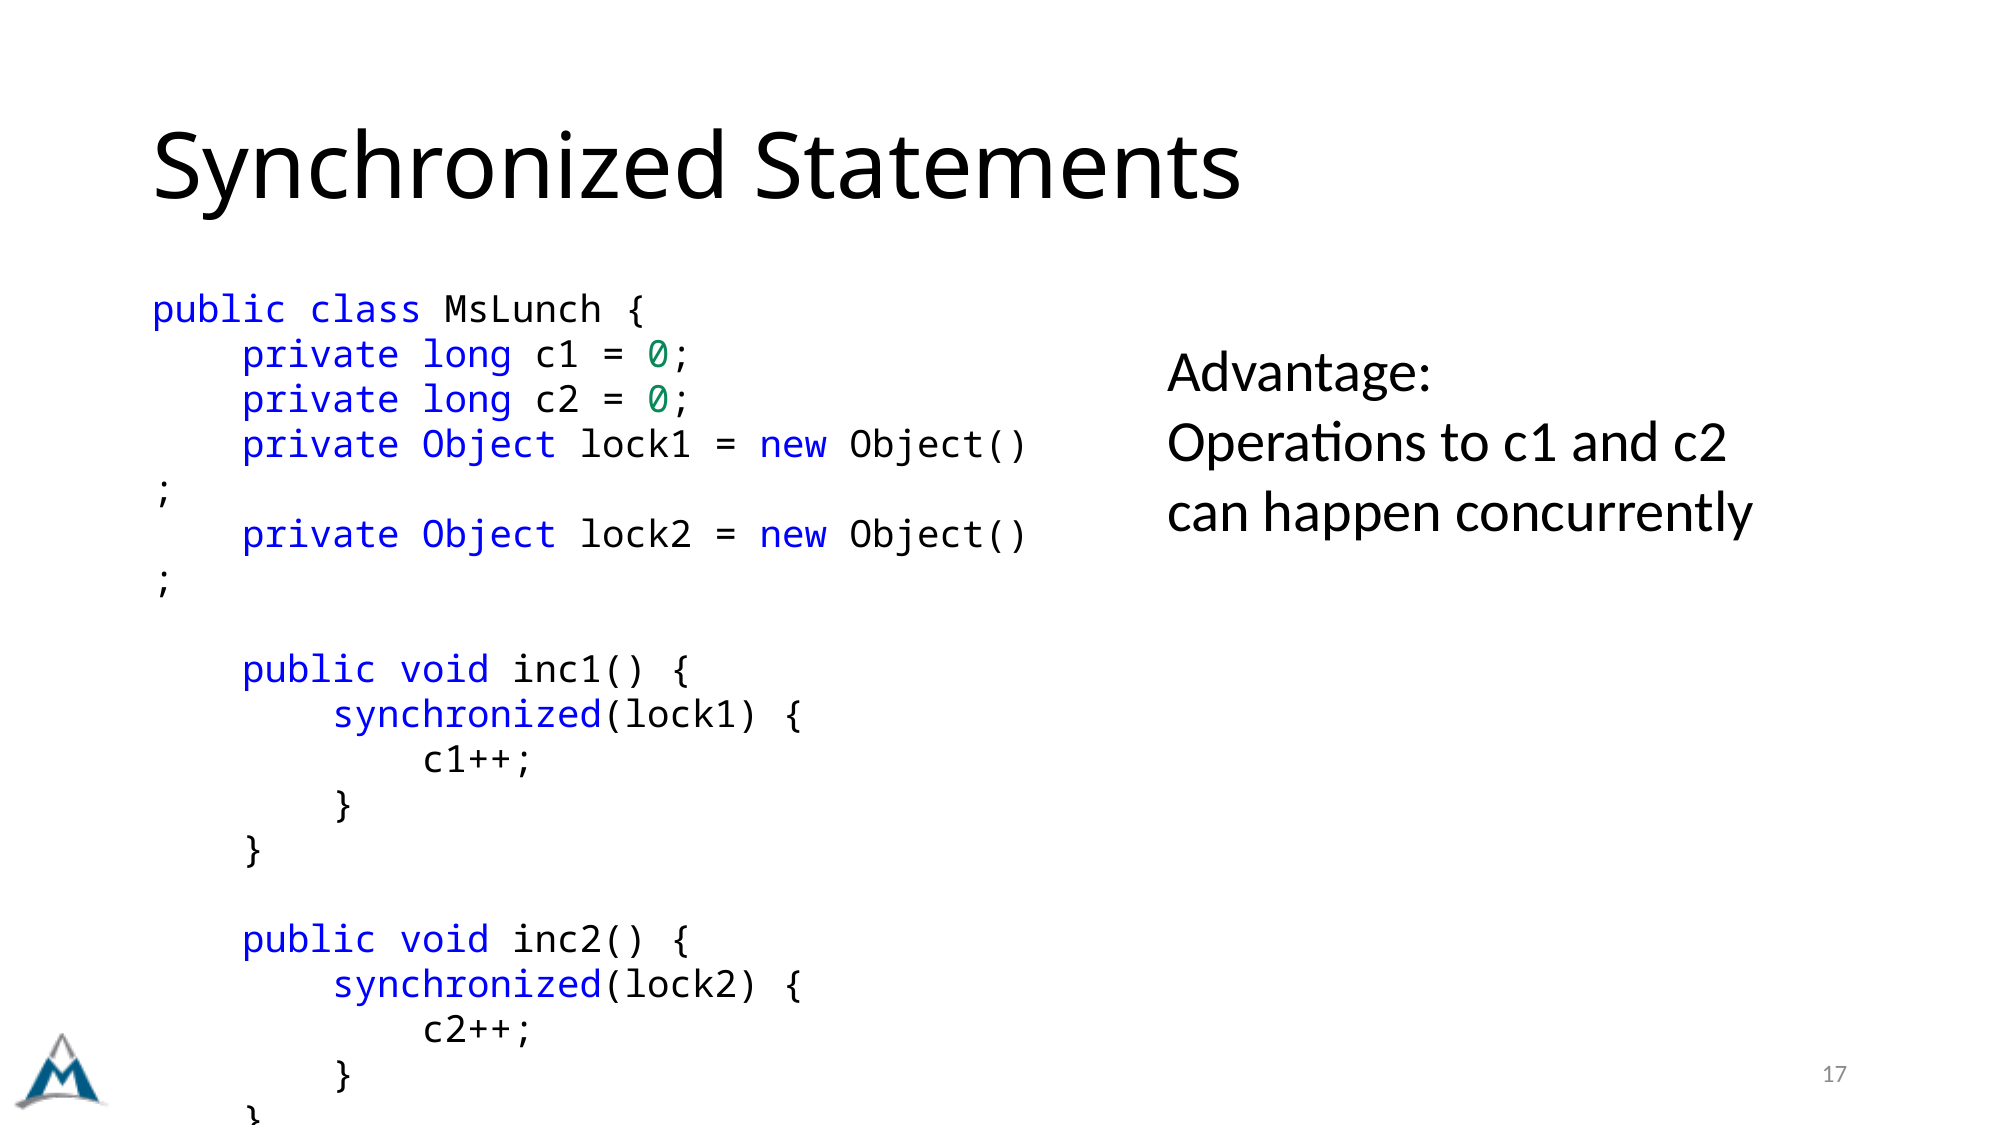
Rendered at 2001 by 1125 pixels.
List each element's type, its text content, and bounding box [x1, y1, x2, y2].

slide_number 17 [1412, 1042, 1863, 1103]
title Synchronized Statements [137, 59, 1863, 278]
picture [12, 1033, 112, 1112]
text_box public class MsLunch { private long c1 = 0; private long c2 = 0; private Object lock1 = new Object(); private Object lock2 = new Object(); public void inc1() { synchronized(lock1) { c1++; } } public void inc2() { synchronized(lock2) { c2++; } } } [137, 277, 1062, 1125]
text_box Advantage: Operations to c1 and c2 can happen concurrently [1152, 326, 1838, 551]
